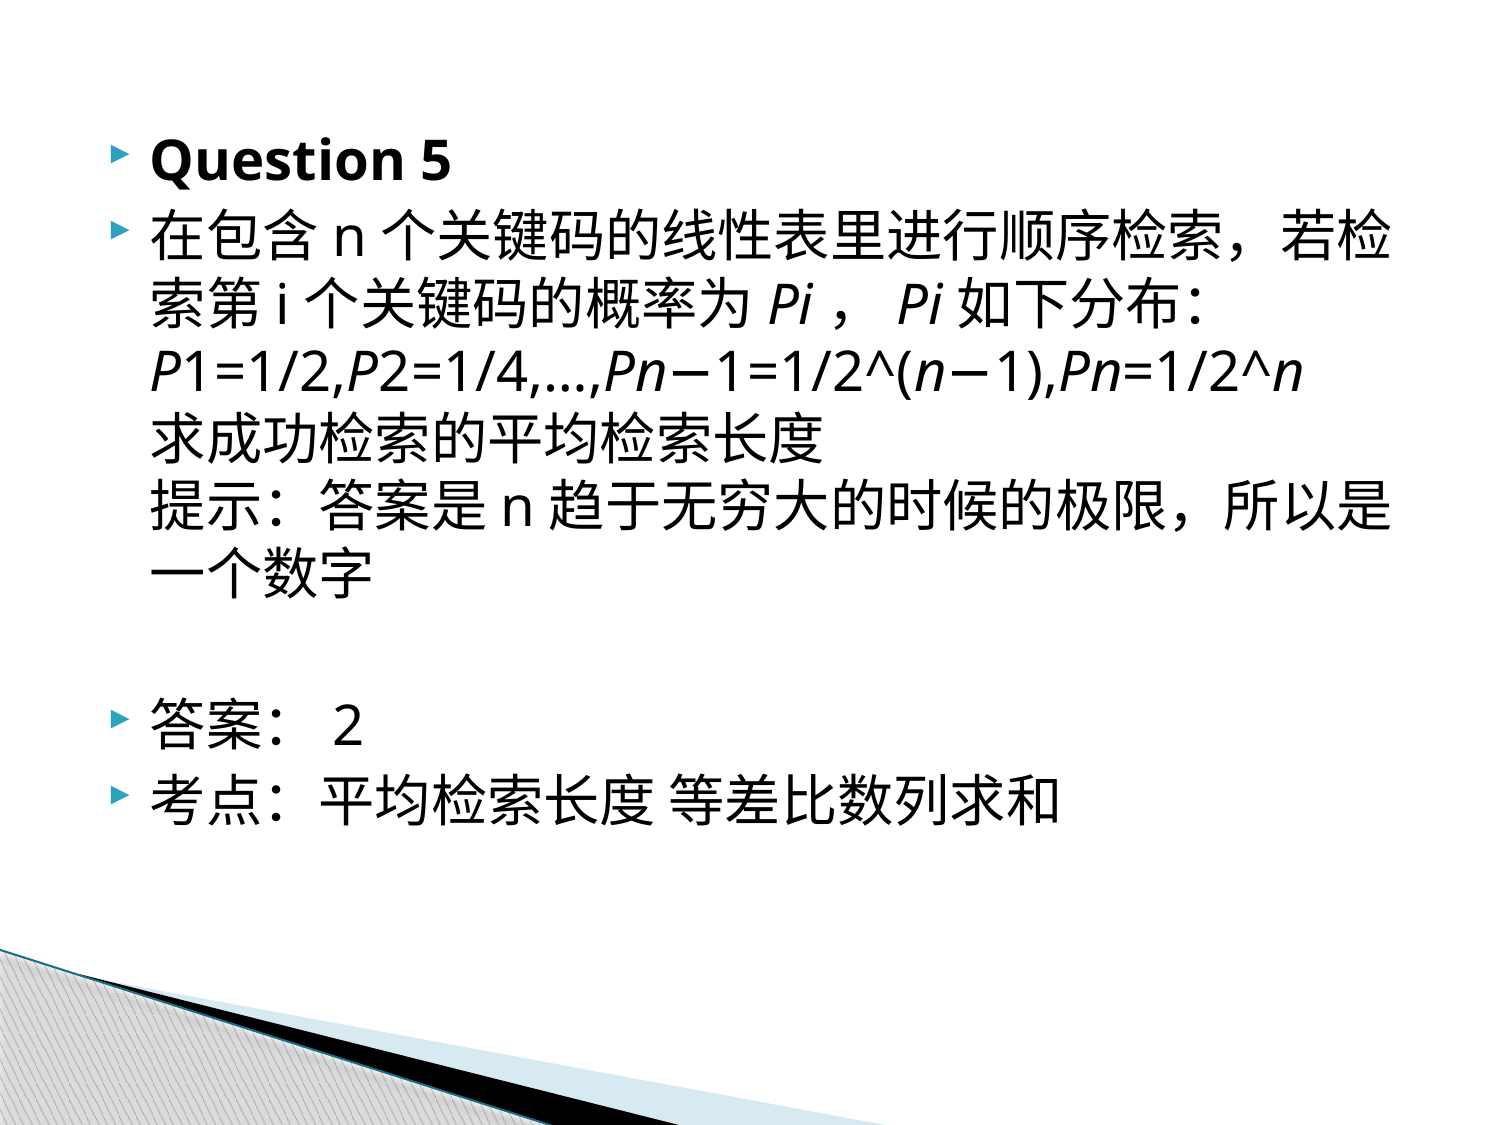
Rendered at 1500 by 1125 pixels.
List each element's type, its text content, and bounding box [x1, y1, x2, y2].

list Question 5 在包含n个关键码的线性表里进行顺序检索，若检索第i个关键码的概率为Pi，Pi如下分布： P1=1/2,P2=1/4,…,Pn−1=1/2^(n−1),Pn=1/2^n 求成功检索的平均检索长度 提示：答案是n趋于无穷大的时候的极限，所以是一个数字 答案：2 考点：平均检索长度 等差比数列求和 [75, 117, 1425, 986]
